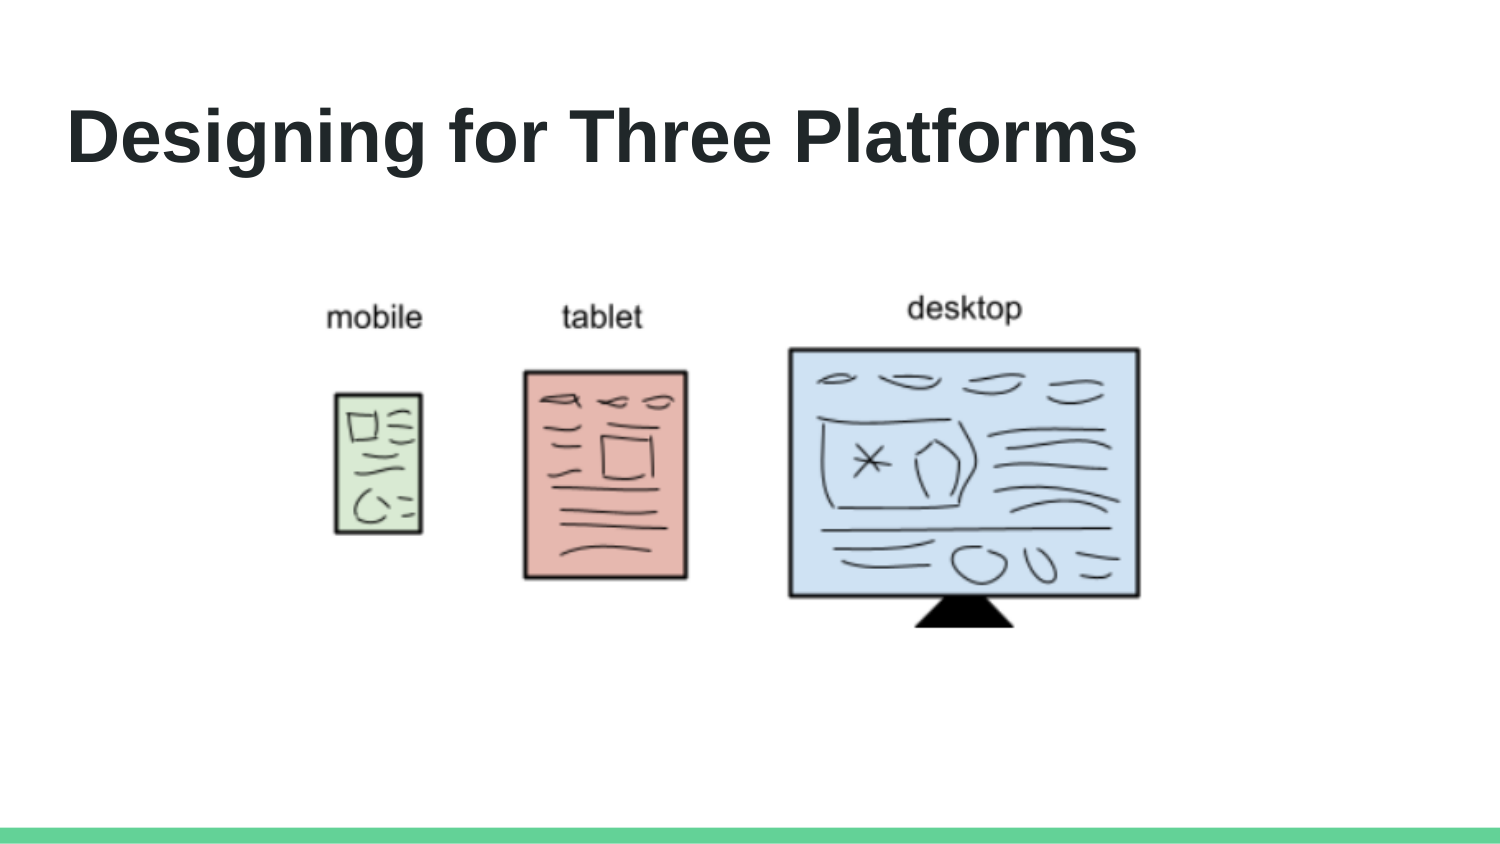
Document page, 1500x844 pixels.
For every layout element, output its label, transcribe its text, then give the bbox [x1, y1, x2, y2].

title Designing for Three Platforms [51, 72, 1449, 167]
picture [259, 257, 1241, 690]
